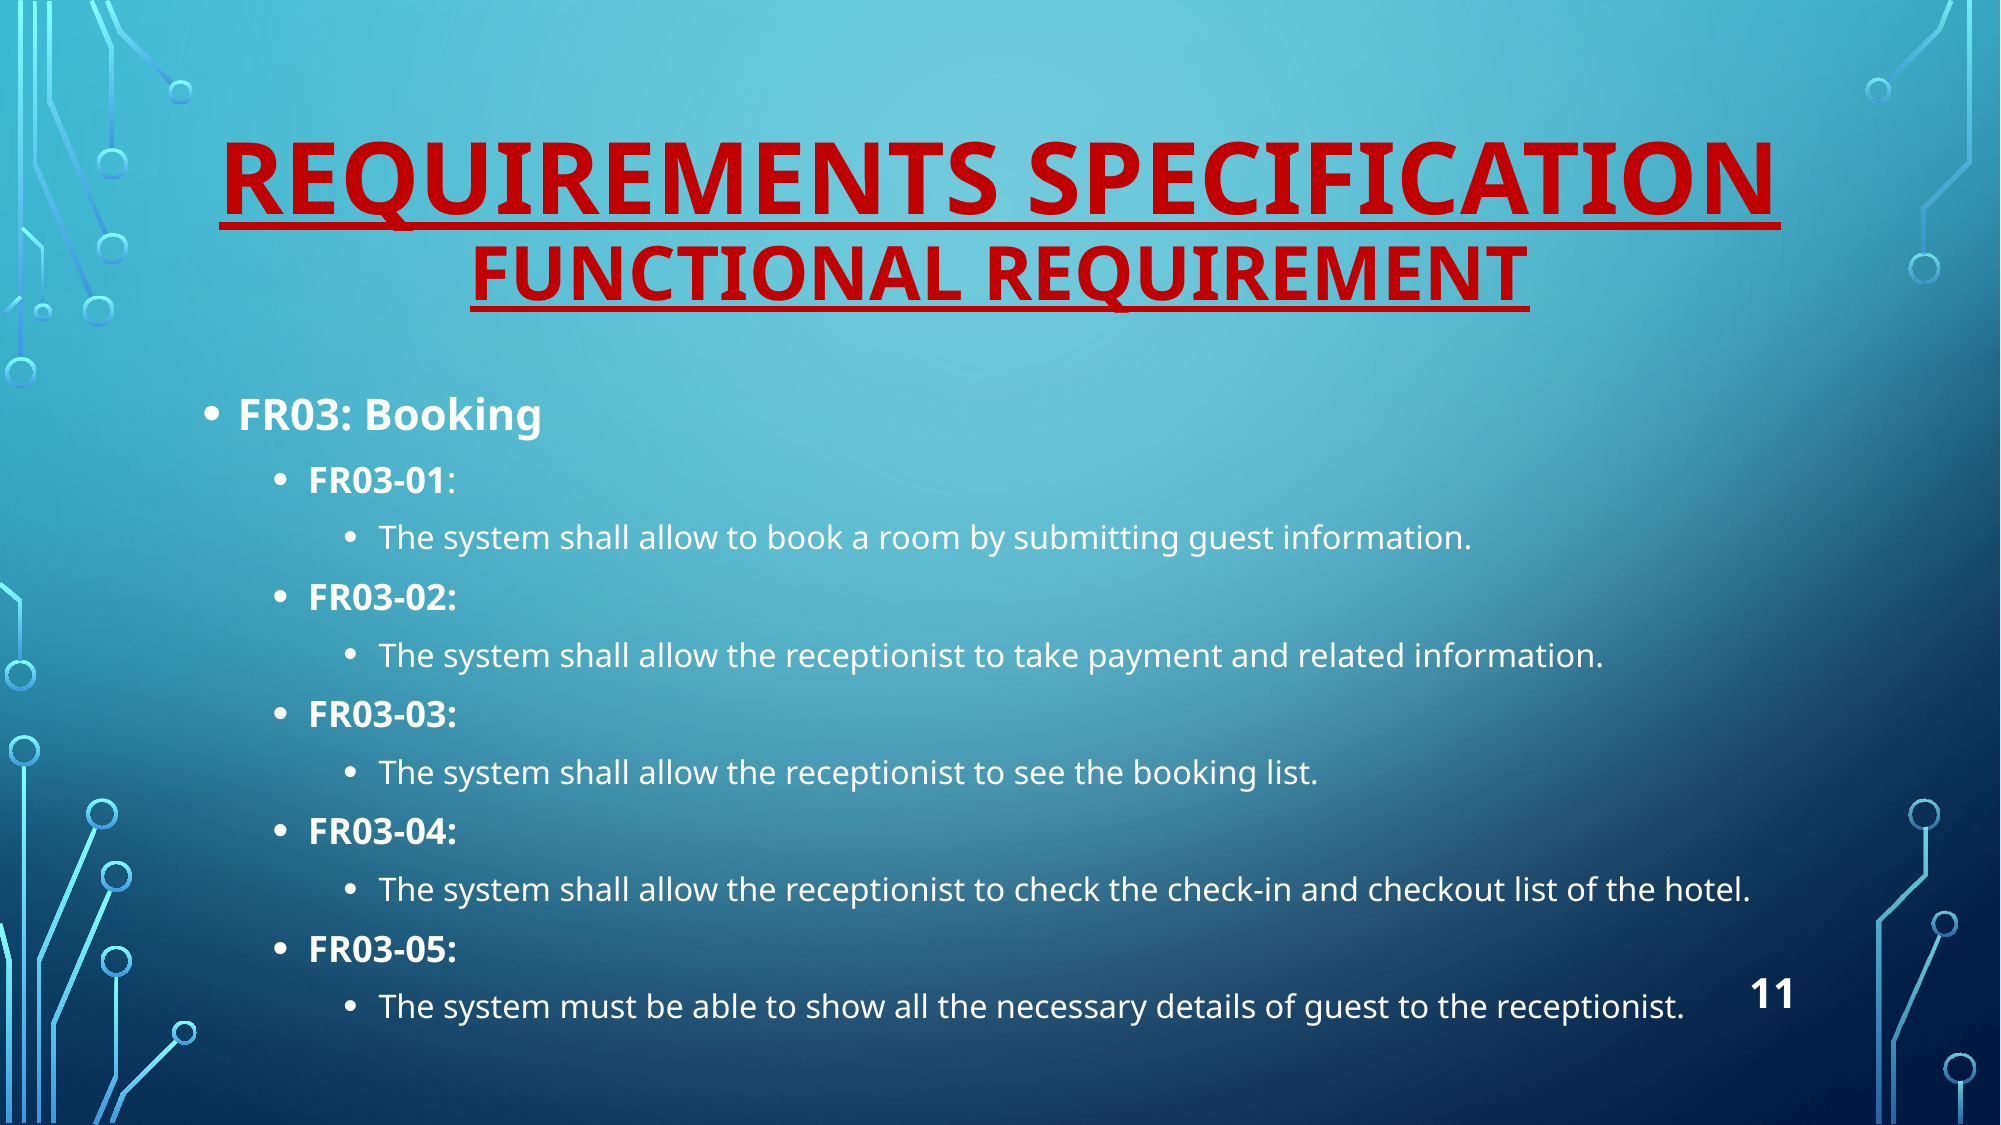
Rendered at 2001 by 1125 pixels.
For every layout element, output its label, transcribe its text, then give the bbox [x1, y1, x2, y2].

list FR03: Booking FR03-01: The system shall allow to book a room by submitting guest information. FR03-02: The system shall allow the receptionist to take payment and related information. FR03-03: The system shall allow the receptionist to see the booking list. FR03-04: The system shall allow the receptionist to check the check-in and checkout list of the hotel. FR03-05: The system must be able to show all the necessary details of guest to the receptionist. [187, 369, 1813, 1042]
slide_number 11 [1685, 965, 1813, 1025]
title Requirements specification Functional Requirement [187, 101, 1813, 344]
